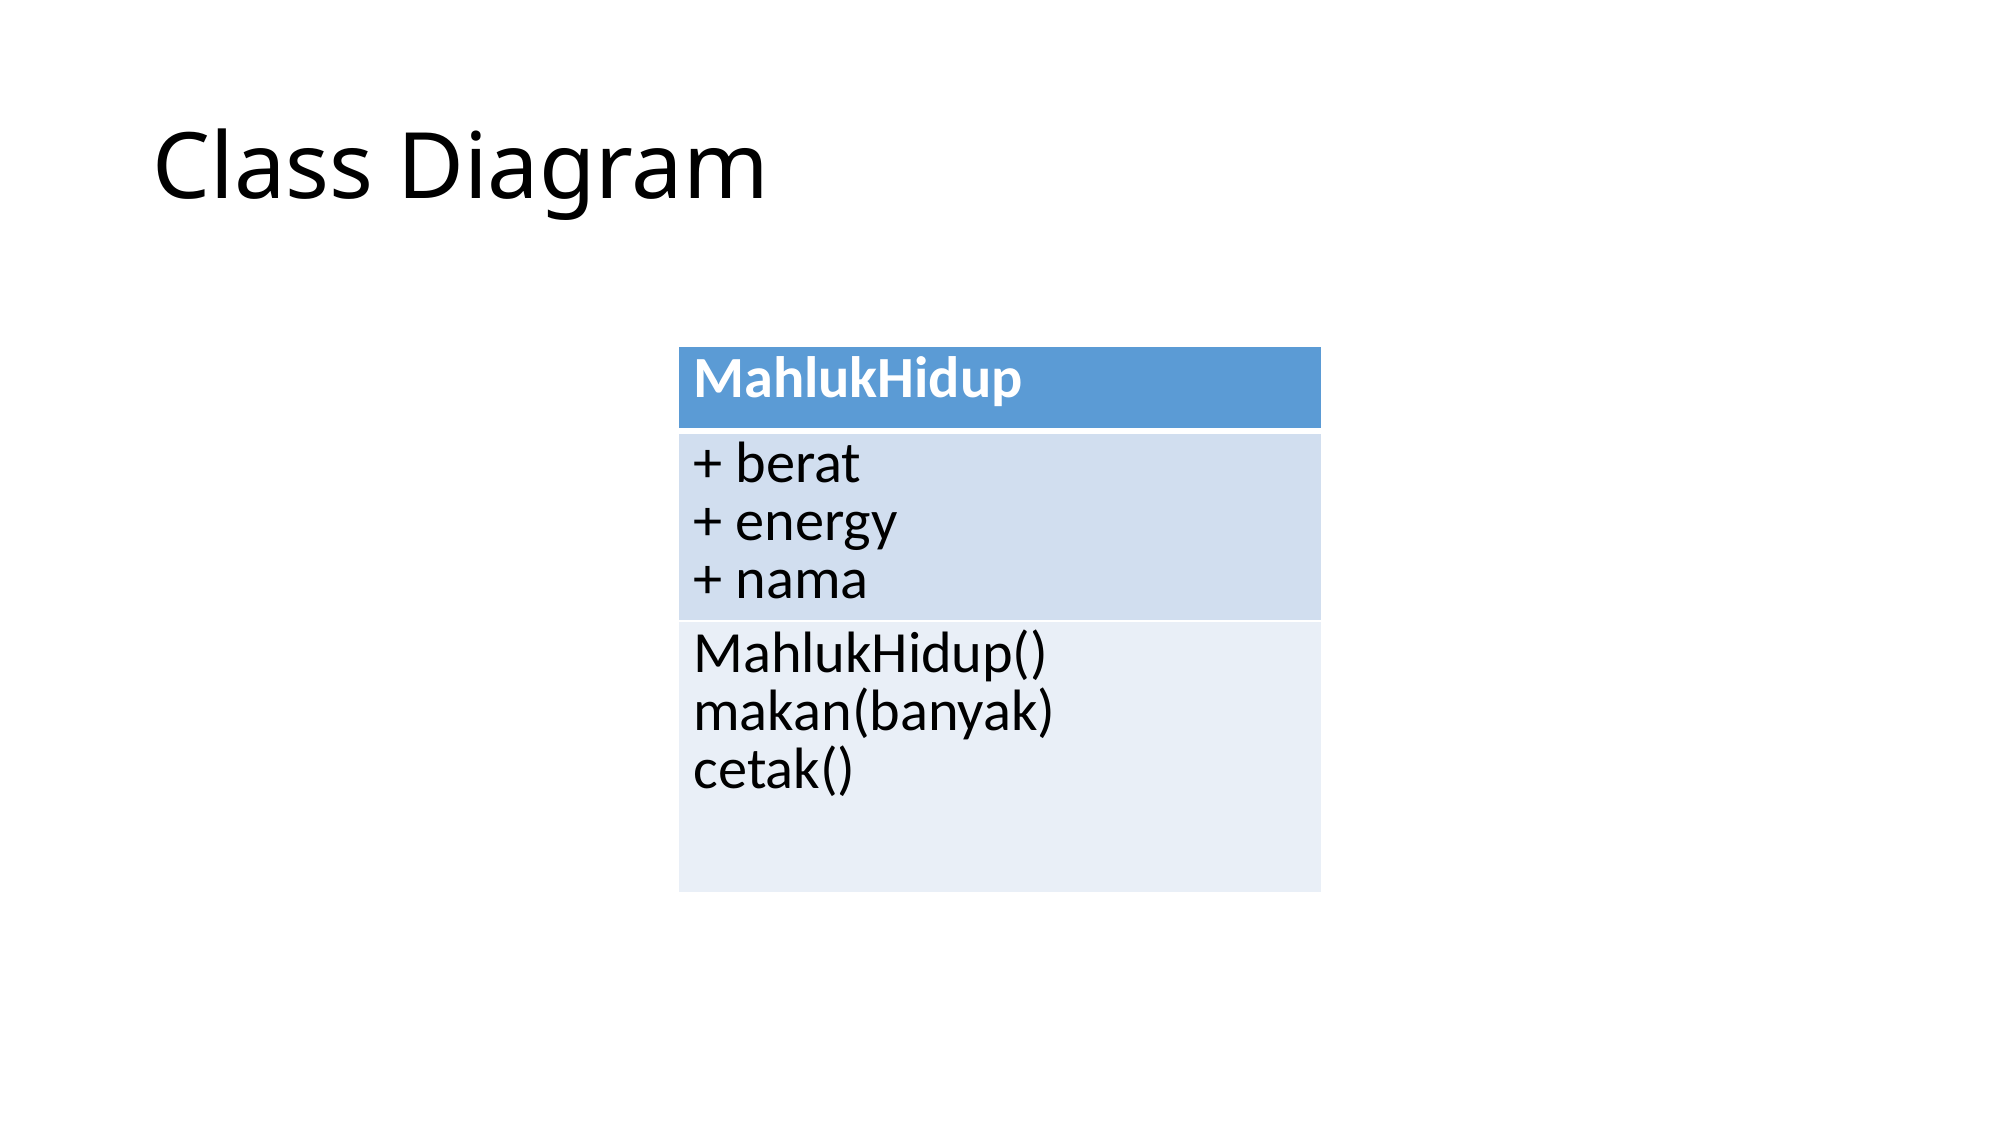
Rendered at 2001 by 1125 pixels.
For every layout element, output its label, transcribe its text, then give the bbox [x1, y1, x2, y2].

table_cell MahlukHidup() makan(banyak) cetak() [679, 622, 1321, 892]
title Class Diagram [137, 59, 1863, 278]
table_cell + berat + energy + nama [679, 434, 1321, 620]
table_header MahlukHidup [679, 347, 1321, 428]
